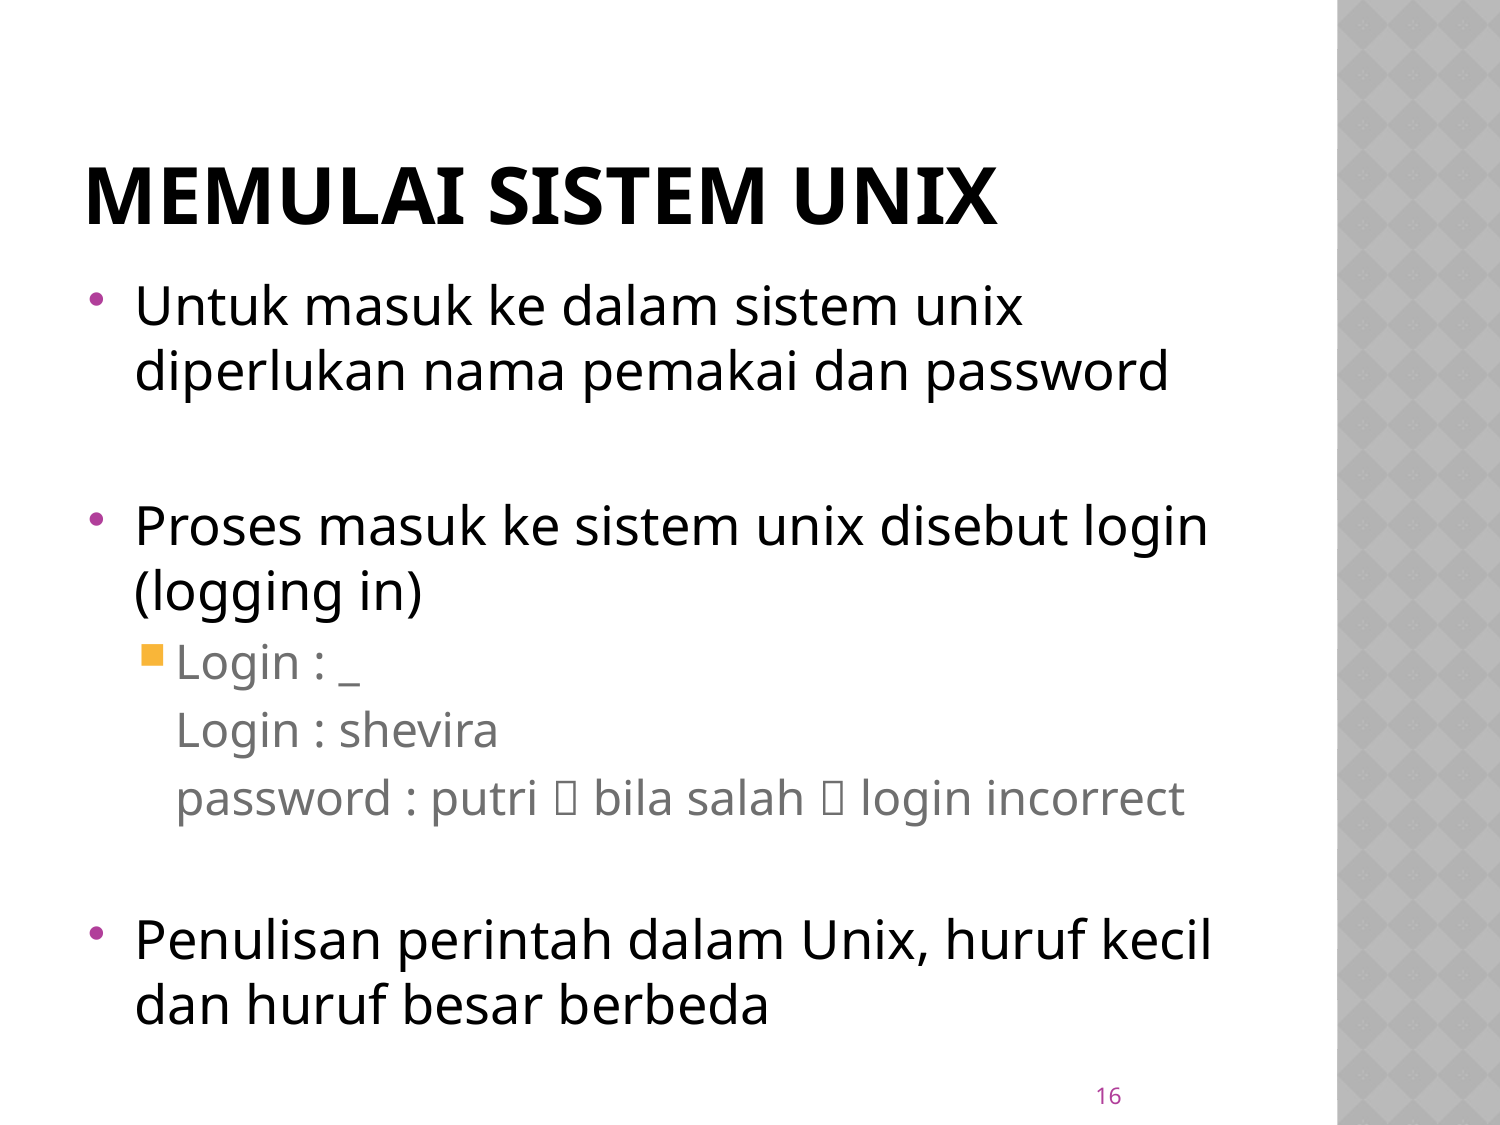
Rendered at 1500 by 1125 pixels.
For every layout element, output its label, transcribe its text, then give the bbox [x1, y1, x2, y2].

slide_number 16 [1025, 1075, 1122, 1113]
list Untuk masuk ke dalam sistem unix diperlukan nama pemakai dan password Proses masuk ke sistem unix disebut login (logging in) Login : _ Login : shevira password : putri  bila salah  login incorrect Penulisan perintah dalam Unix, huruf kecil dan huruf besar berbeda [75, 264, 1263, 1059]
title Memulai sistem unix [75, 52, 1263, 240]
